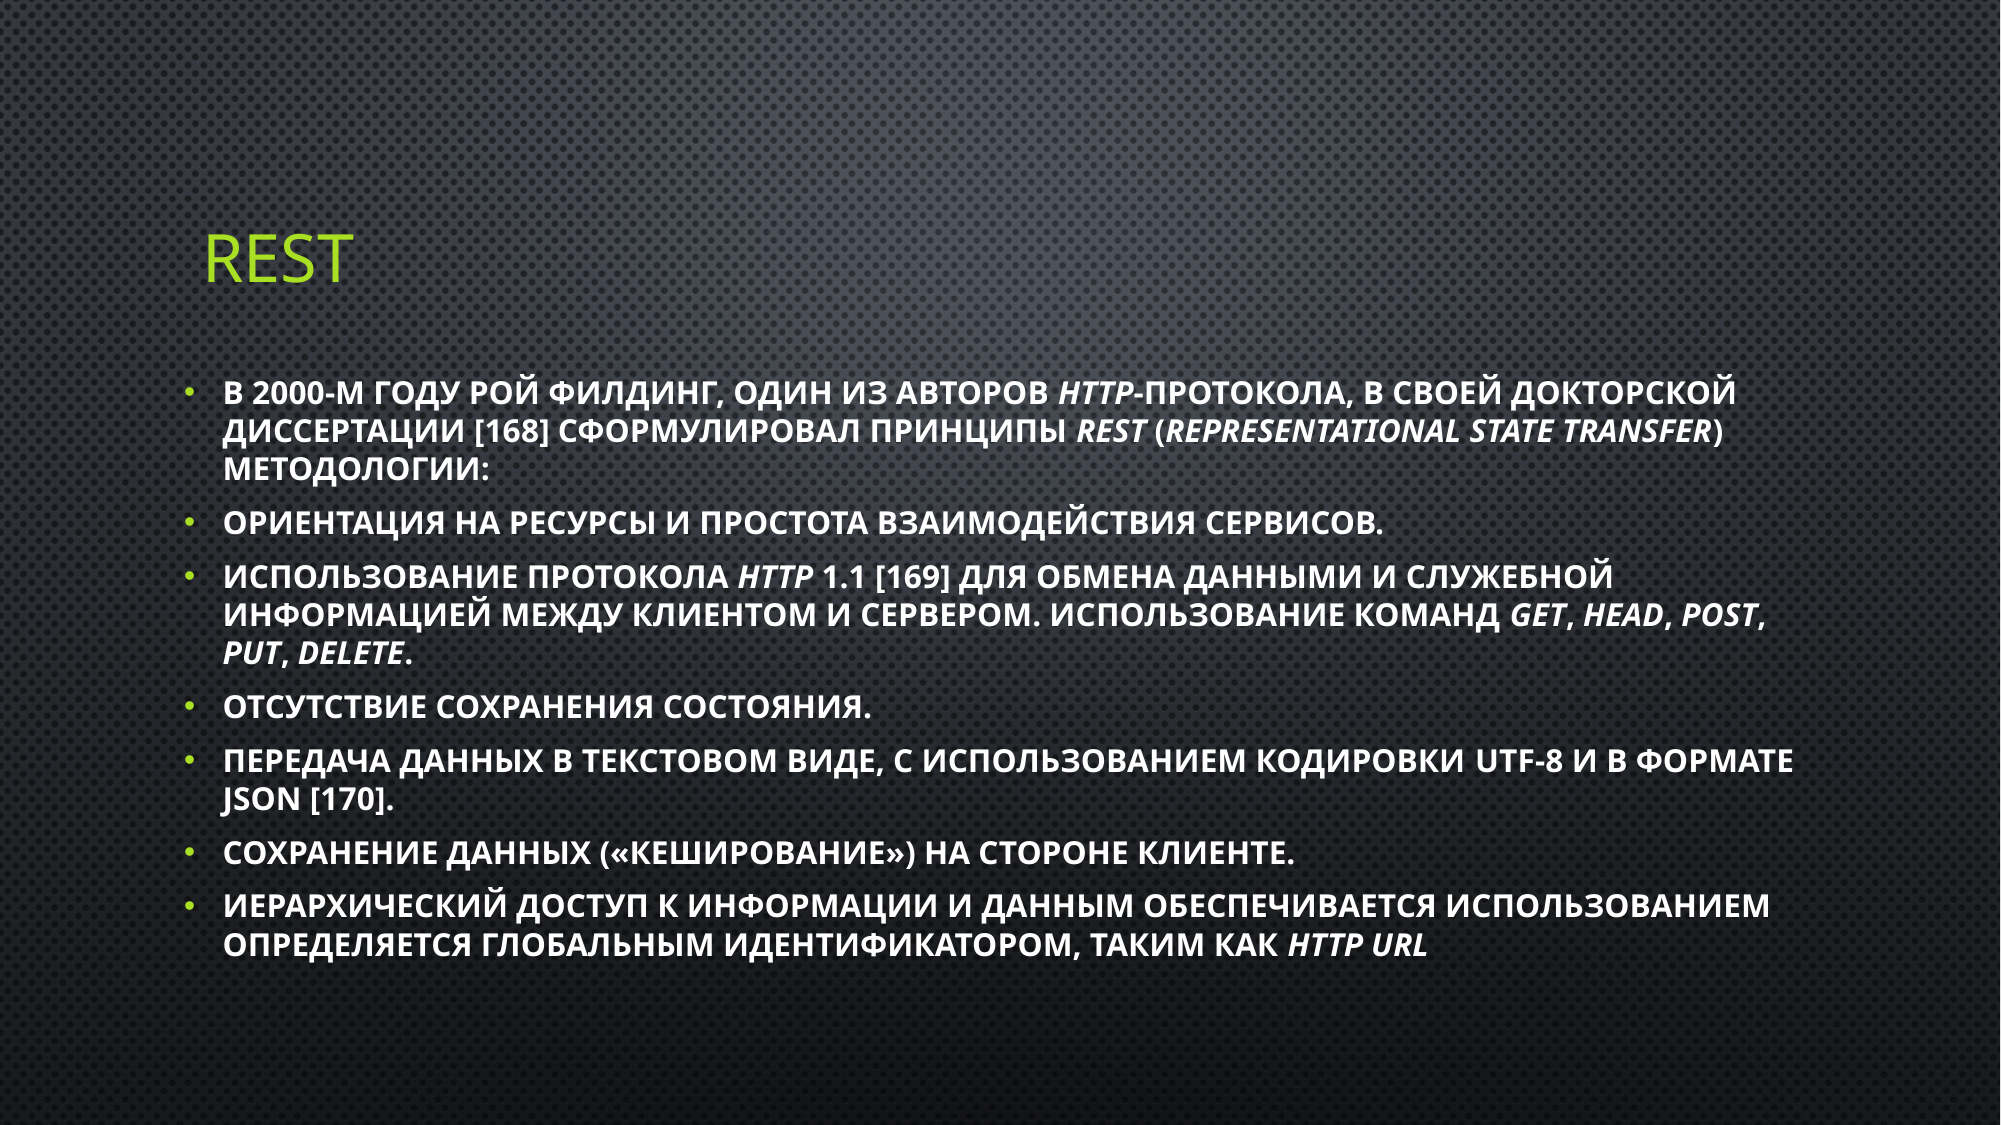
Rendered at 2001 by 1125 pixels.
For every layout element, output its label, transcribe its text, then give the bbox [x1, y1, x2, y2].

title REST [187, 99, 1813, 346]
list В 2000-м году Рой Филдинг, один из авторов HTTP-протокола, в своей докторской диссертации [168] сформулировал принципы REST (Representational state transfer) методологии: Ориентация на ресурсы и простота взаимодействия сервисов. Использование протокола HTTP 1.1 [169] для обмена данными и служебной информацией между клиентом и сервером. Использование команд GET, HEAD, POST, PUT, DELETE. Отсутствие сохранения состояния. Передача данных в текстовом виде, с использованием кодировки UTF-8 и в формате JSON [170]. Сохранение данных («кеширование») на стороне клиенте. Иерархический доступ к информации и данным обеспечивается использованием определяется глобальным идентификатором, таким как HTTP URL [169, 346, 1813, 989]
